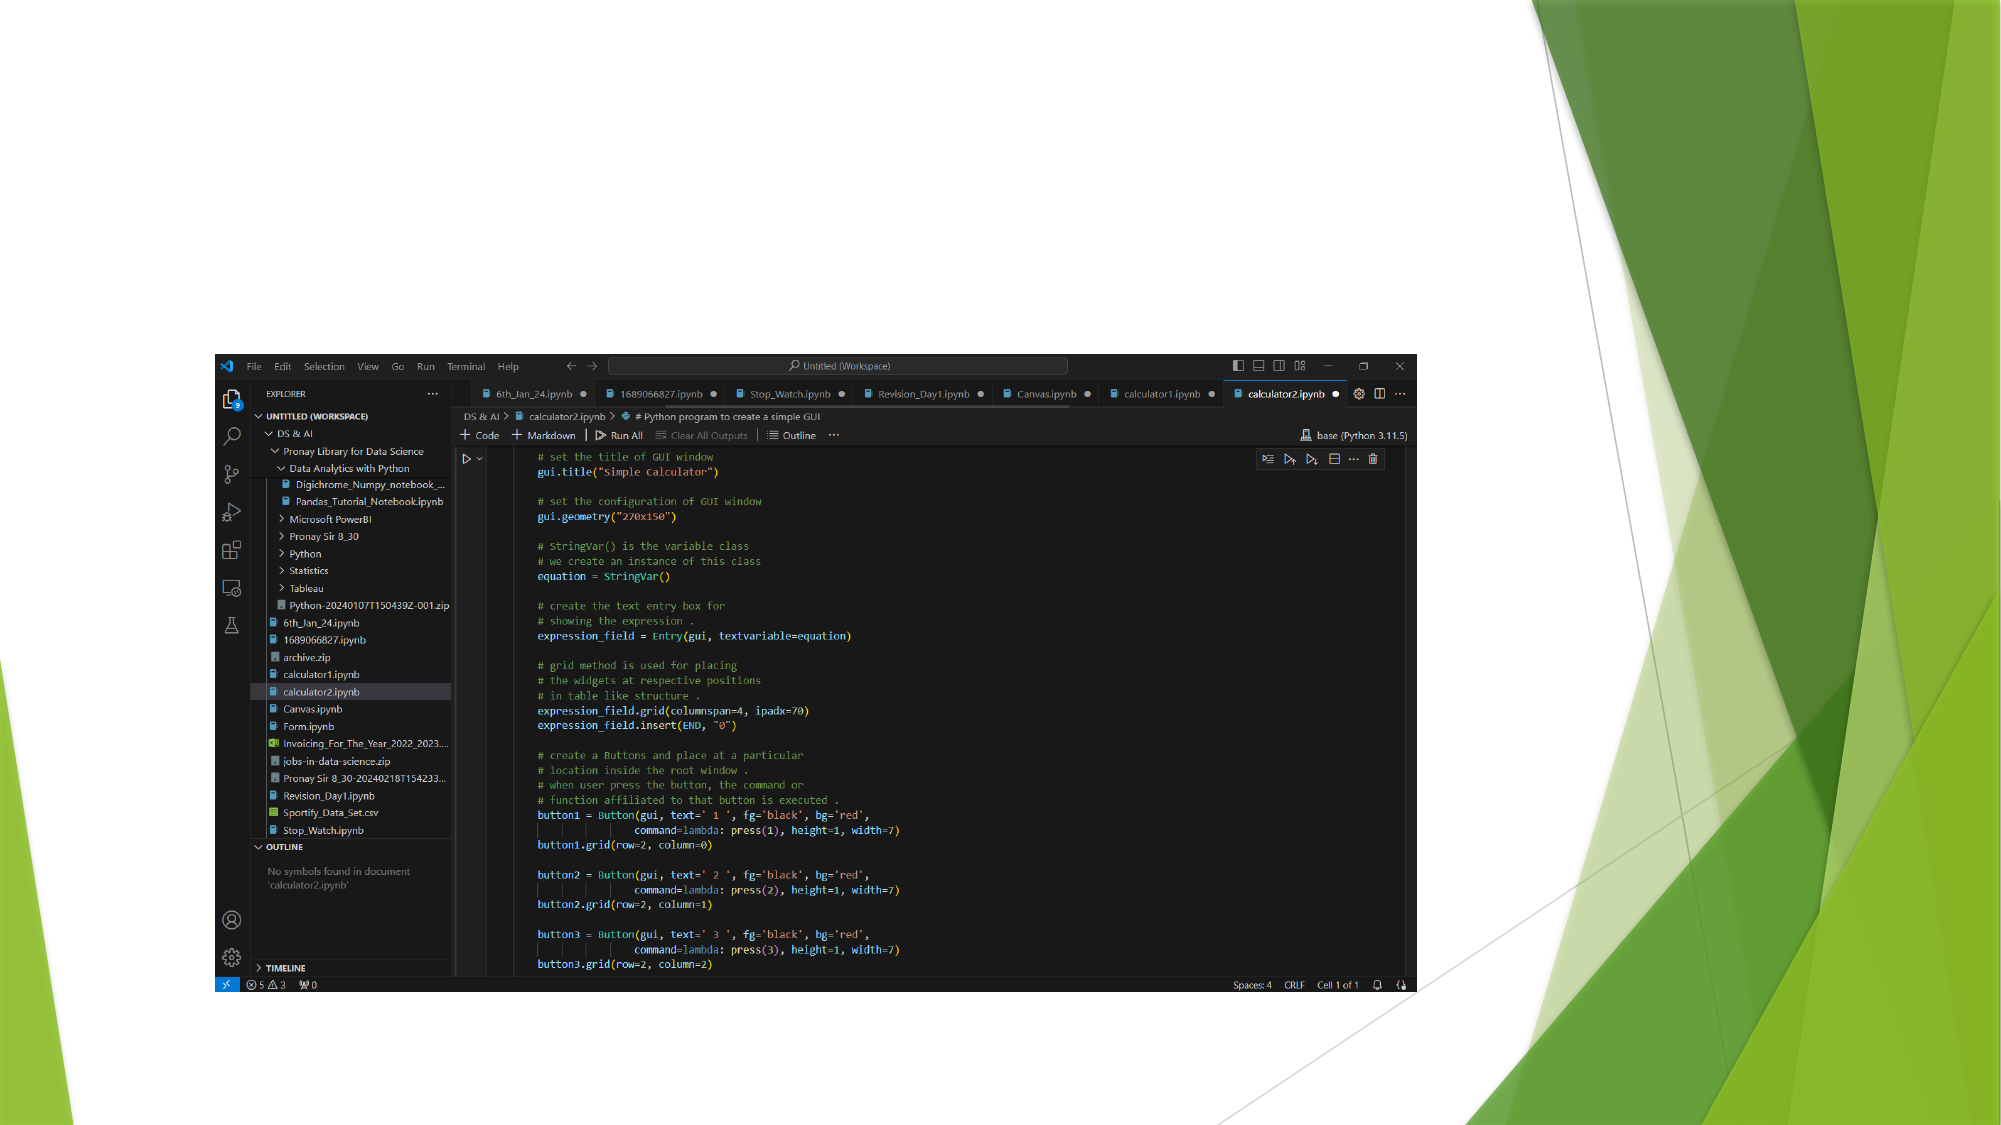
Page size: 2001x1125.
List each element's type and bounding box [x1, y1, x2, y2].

list [215, 353, 1418, 992]
